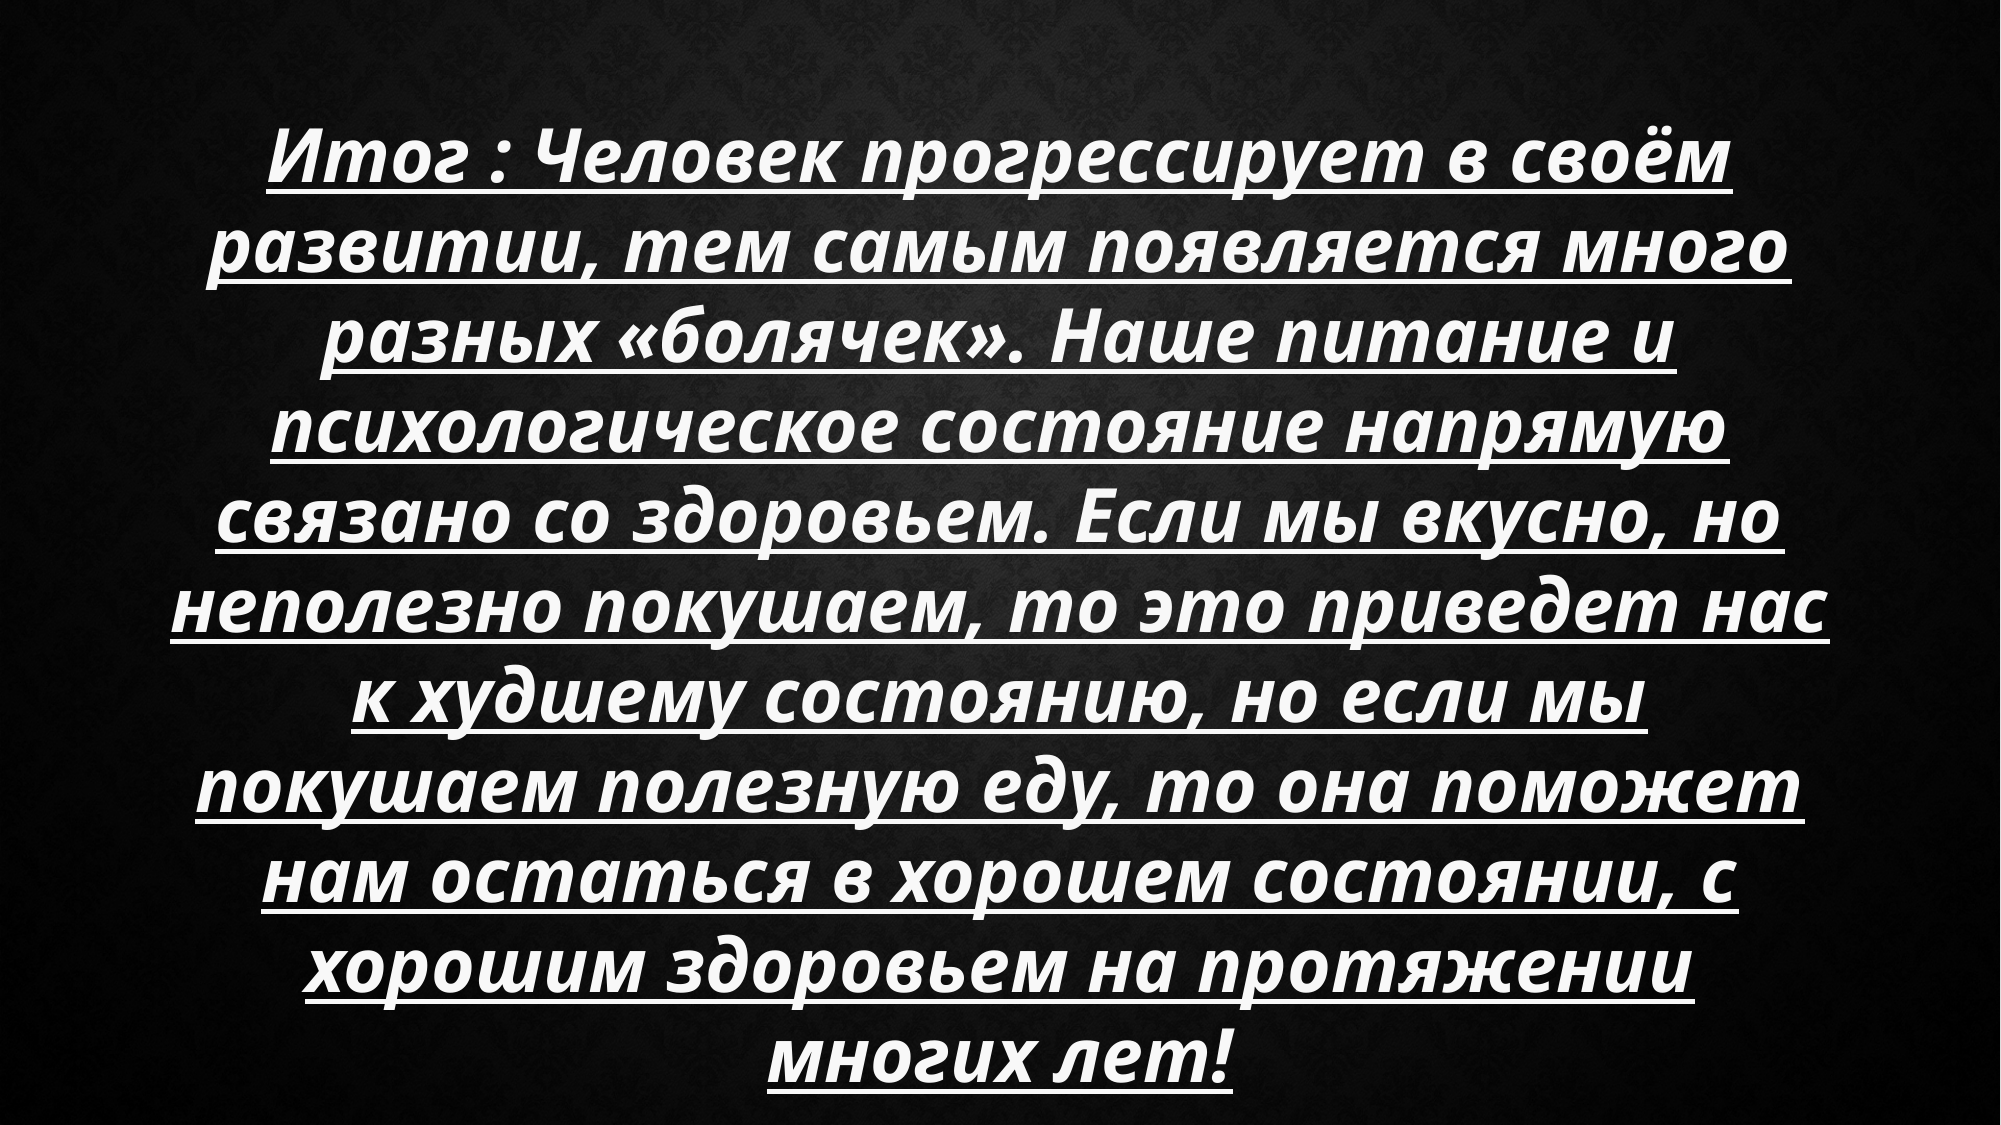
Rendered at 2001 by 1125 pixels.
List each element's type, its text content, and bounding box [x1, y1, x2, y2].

text_box Итог : Человек прогрессирует в своём развитии, тем самым появляется много разных «болячек». Наше питание и психологическое состояние напрямую связано со здоровьем. Если мы вкусно, но неполезно покушаем, то это приведет нас к худшему состоянию, но если мы покушаем полезную еду, то она поможет нам остаться в хорошем состоянии, с хорошим здоровьем на протяжении многих лет! [153, 100, 1847, 1106]
